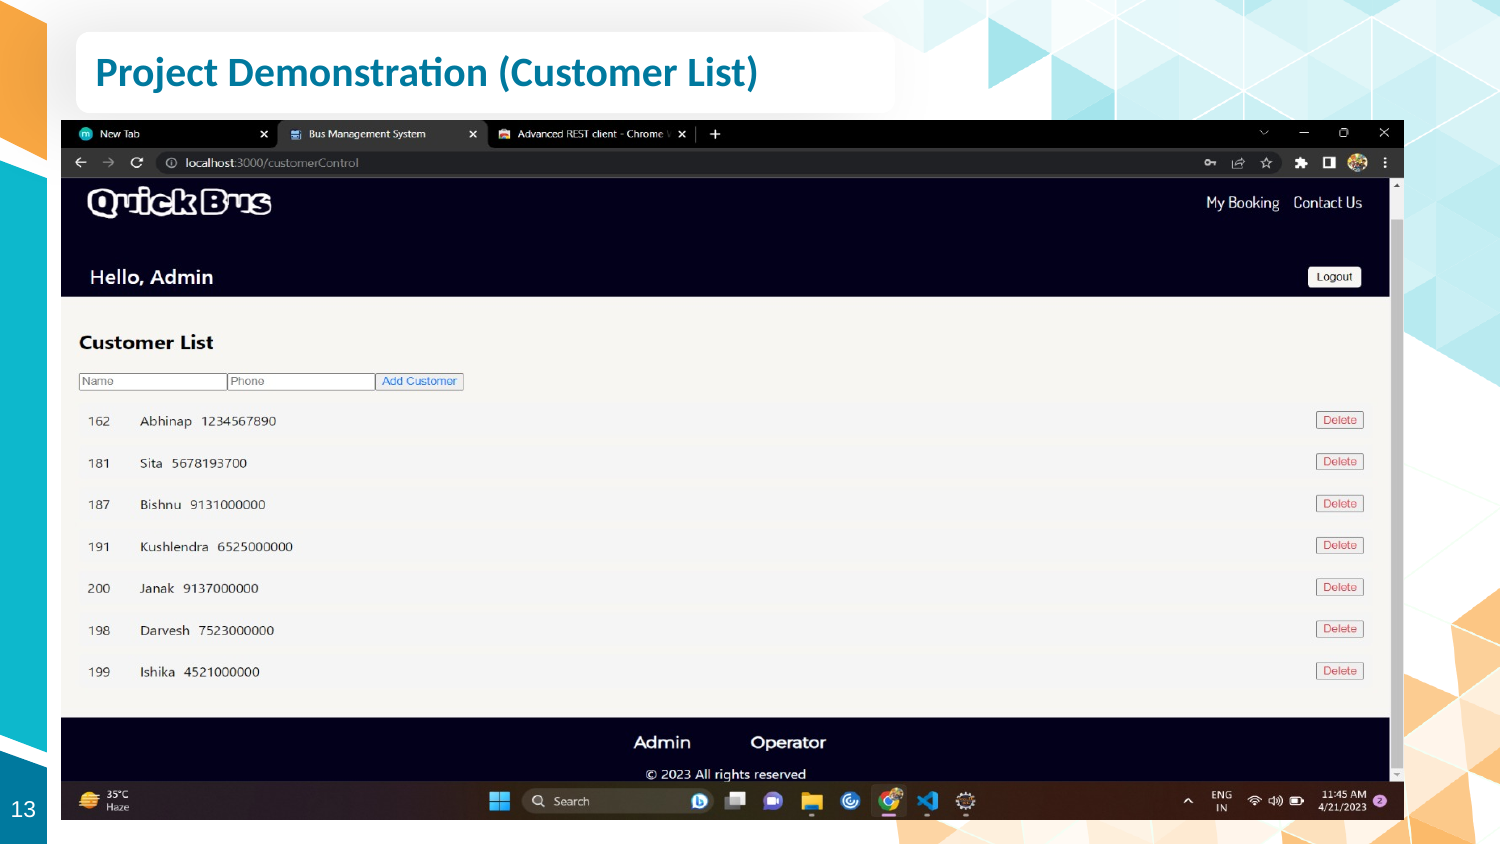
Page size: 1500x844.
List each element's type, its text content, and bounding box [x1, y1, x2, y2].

text_box [76, 31, 895, 114]
picture [0, 0, 1500, 844]
text_box Project Demonstration (Customer List) [84, 38, 1019, 101]
